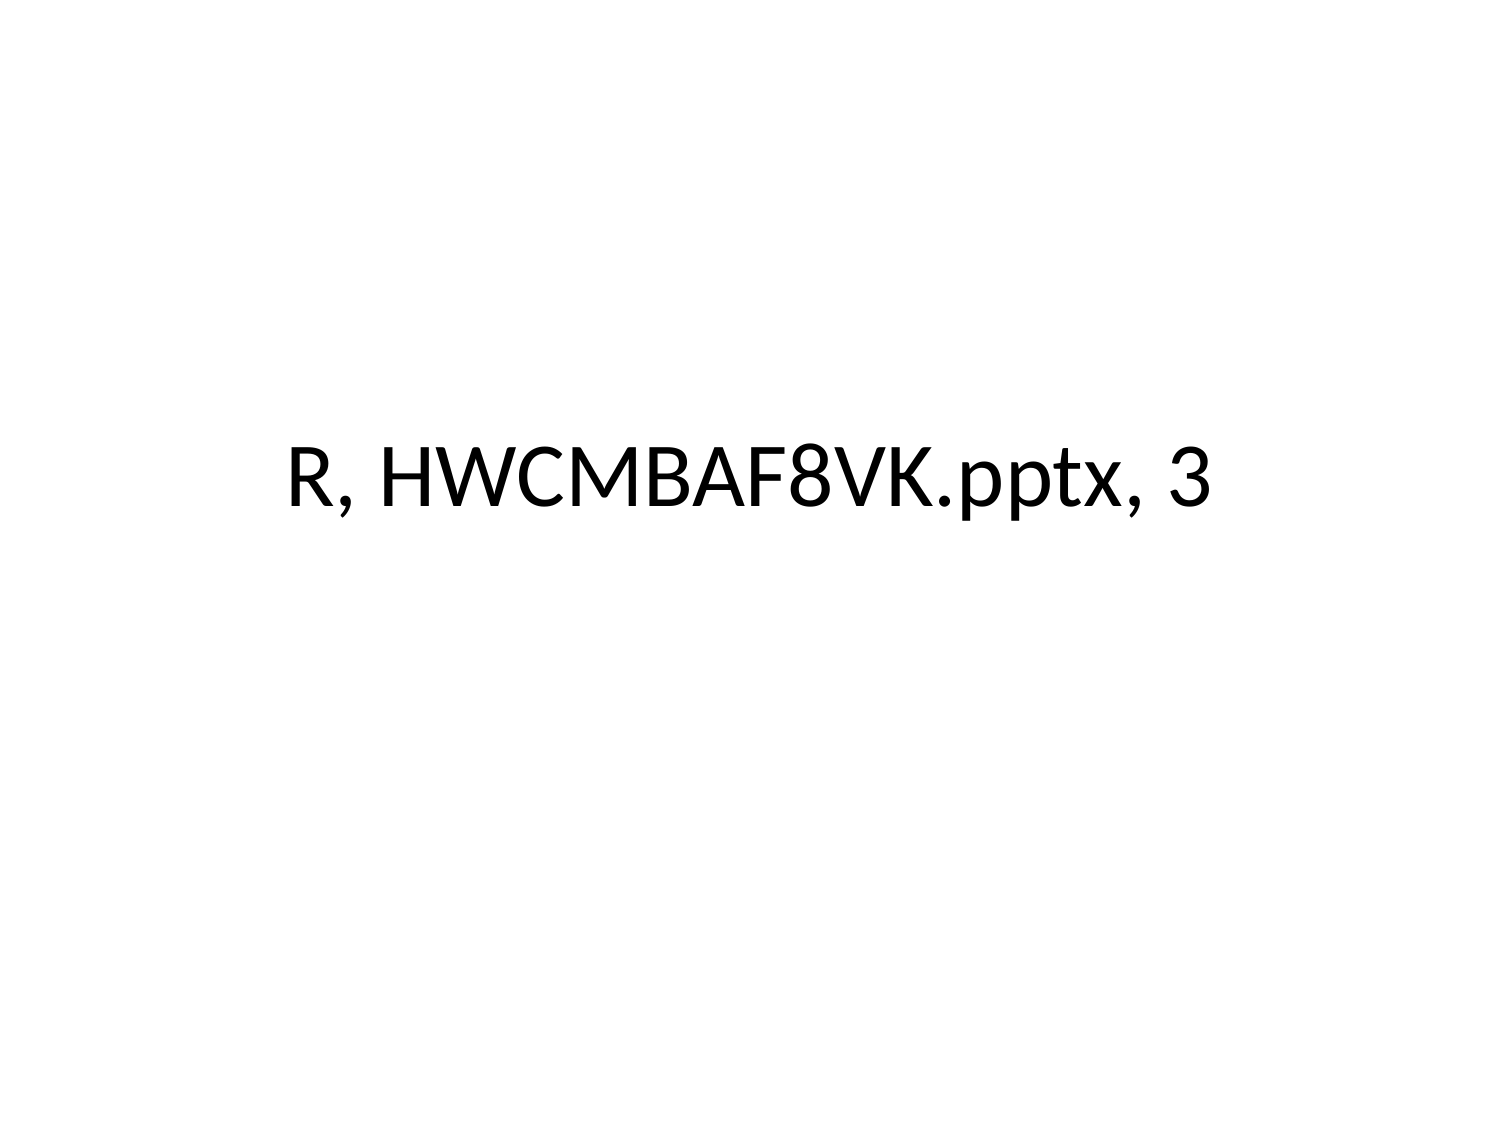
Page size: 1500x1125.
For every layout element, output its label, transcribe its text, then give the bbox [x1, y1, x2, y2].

title R, HWCMBAF8VK.pptx, 3 [112, 349, 1388, 591]
